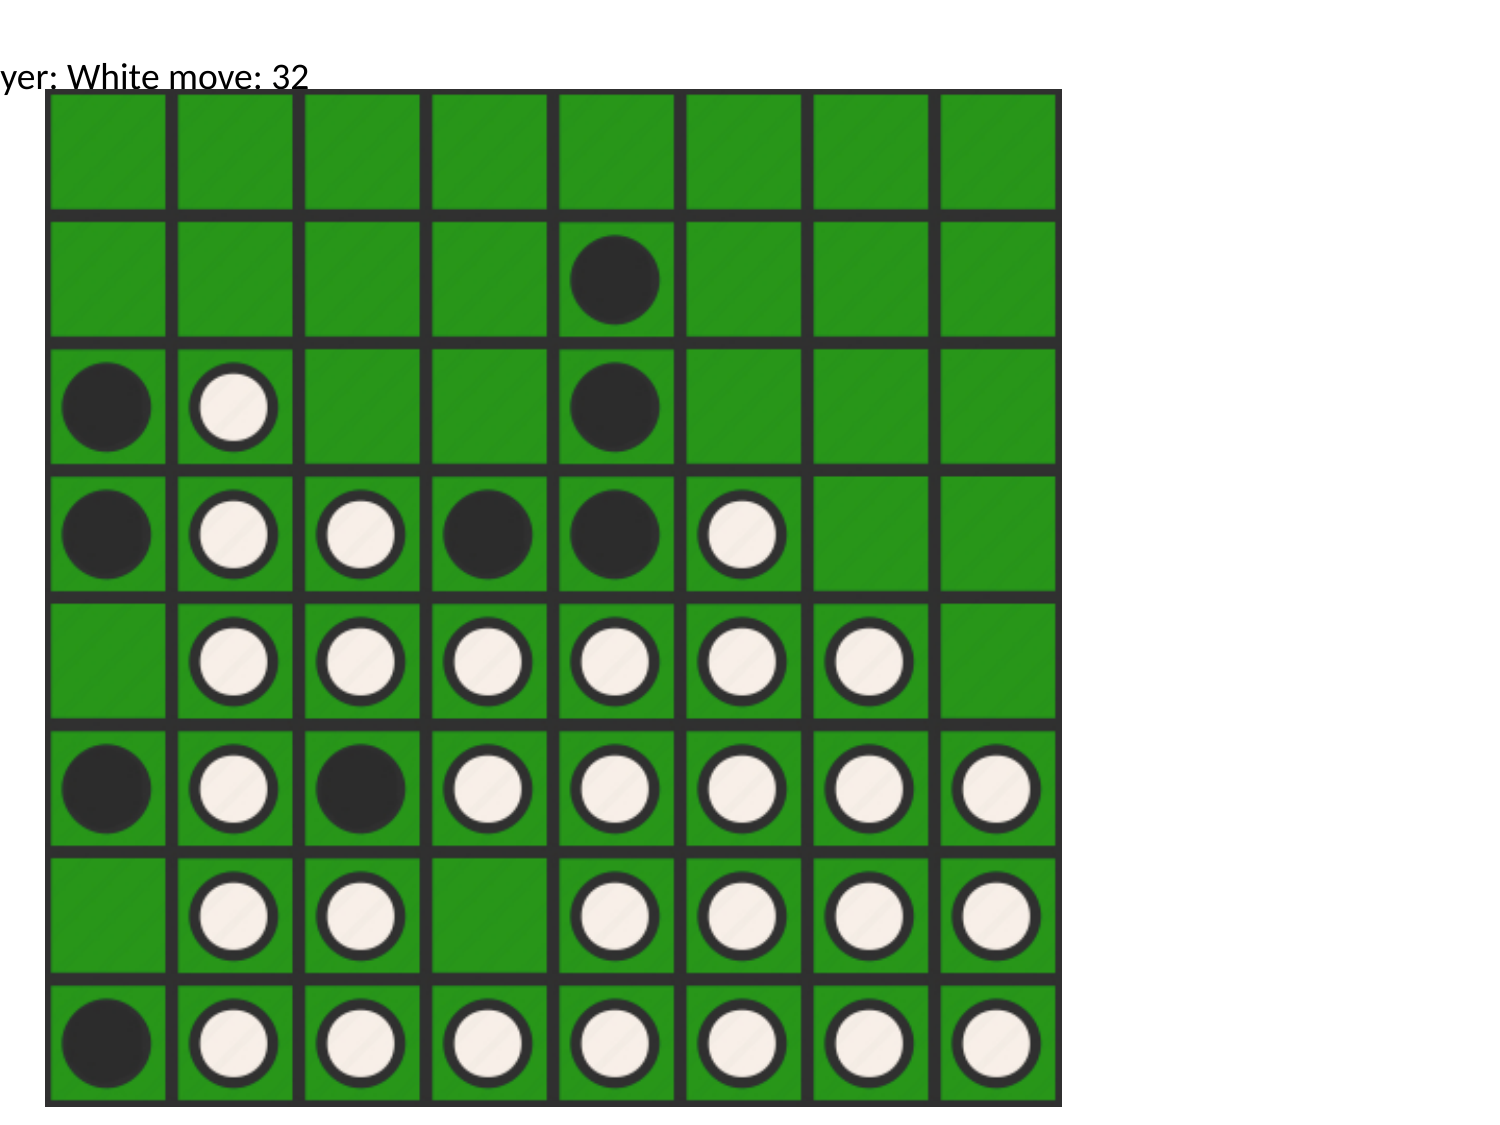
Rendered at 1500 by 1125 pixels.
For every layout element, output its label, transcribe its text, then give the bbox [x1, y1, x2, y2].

picture [44, 89, 1062, 1107]
text_box turn: 34 player: White move: 32 [0, 44, 325, 105]
